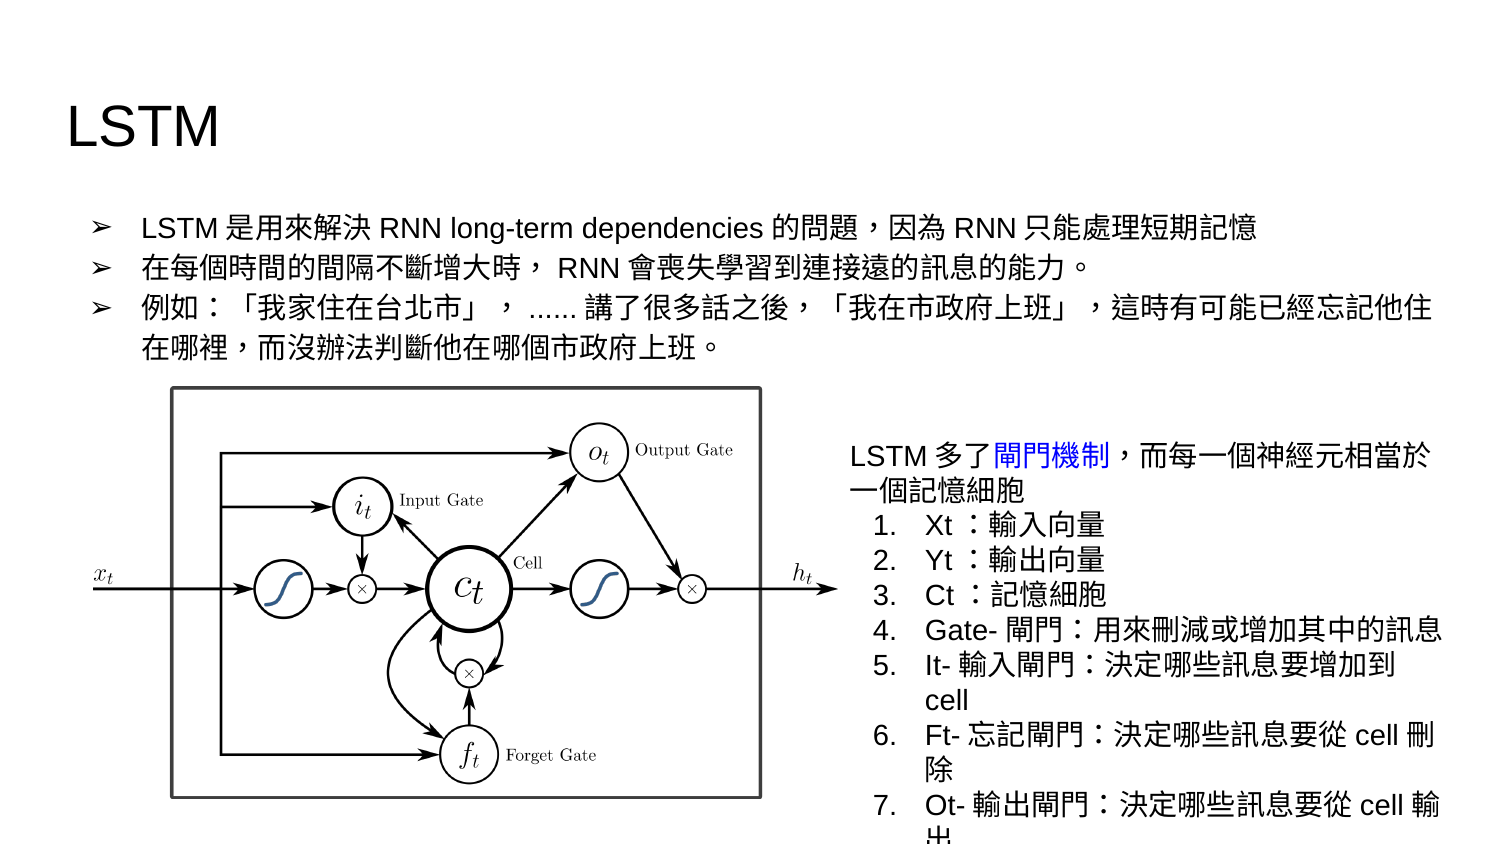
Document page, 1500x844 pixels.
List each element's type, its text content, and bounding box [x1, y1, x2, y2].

picture [87, 386, 838, 800]
text_box LSTM多了閘門機制，而每一個神經元相當於一個記憶細胞 Xt：輸入向量 Yt：輸出向量 Ct：記憶細胞 Gate-閘門：用來刪減或增加其中的訊息 It-輸入閘門：決定哪些訊息要增加到cell Ft-忘記閘門：決定哪些訊息要從cell刪除 Ot-輸出閘門：決定哪些訊息要從cell輸出 [841, 421, 1463, 681]
list LSTM是用來解決RNN long-term dependencies的問題，因為RNN只能處理短期記憶 在每個時間的間隔不斷增大時，RNN會喪失學習到連接遠的訊息的能力。 例如：「我家住在台北市」，......講了很多話之後，「我在市政府上班」，這時有可能已經忘記他住在哪裡，而沒辦法判斷他在哪個市政府上班。 [51, 189, 1449, 750]
title LSTM [51, 72, 1449, 167]
